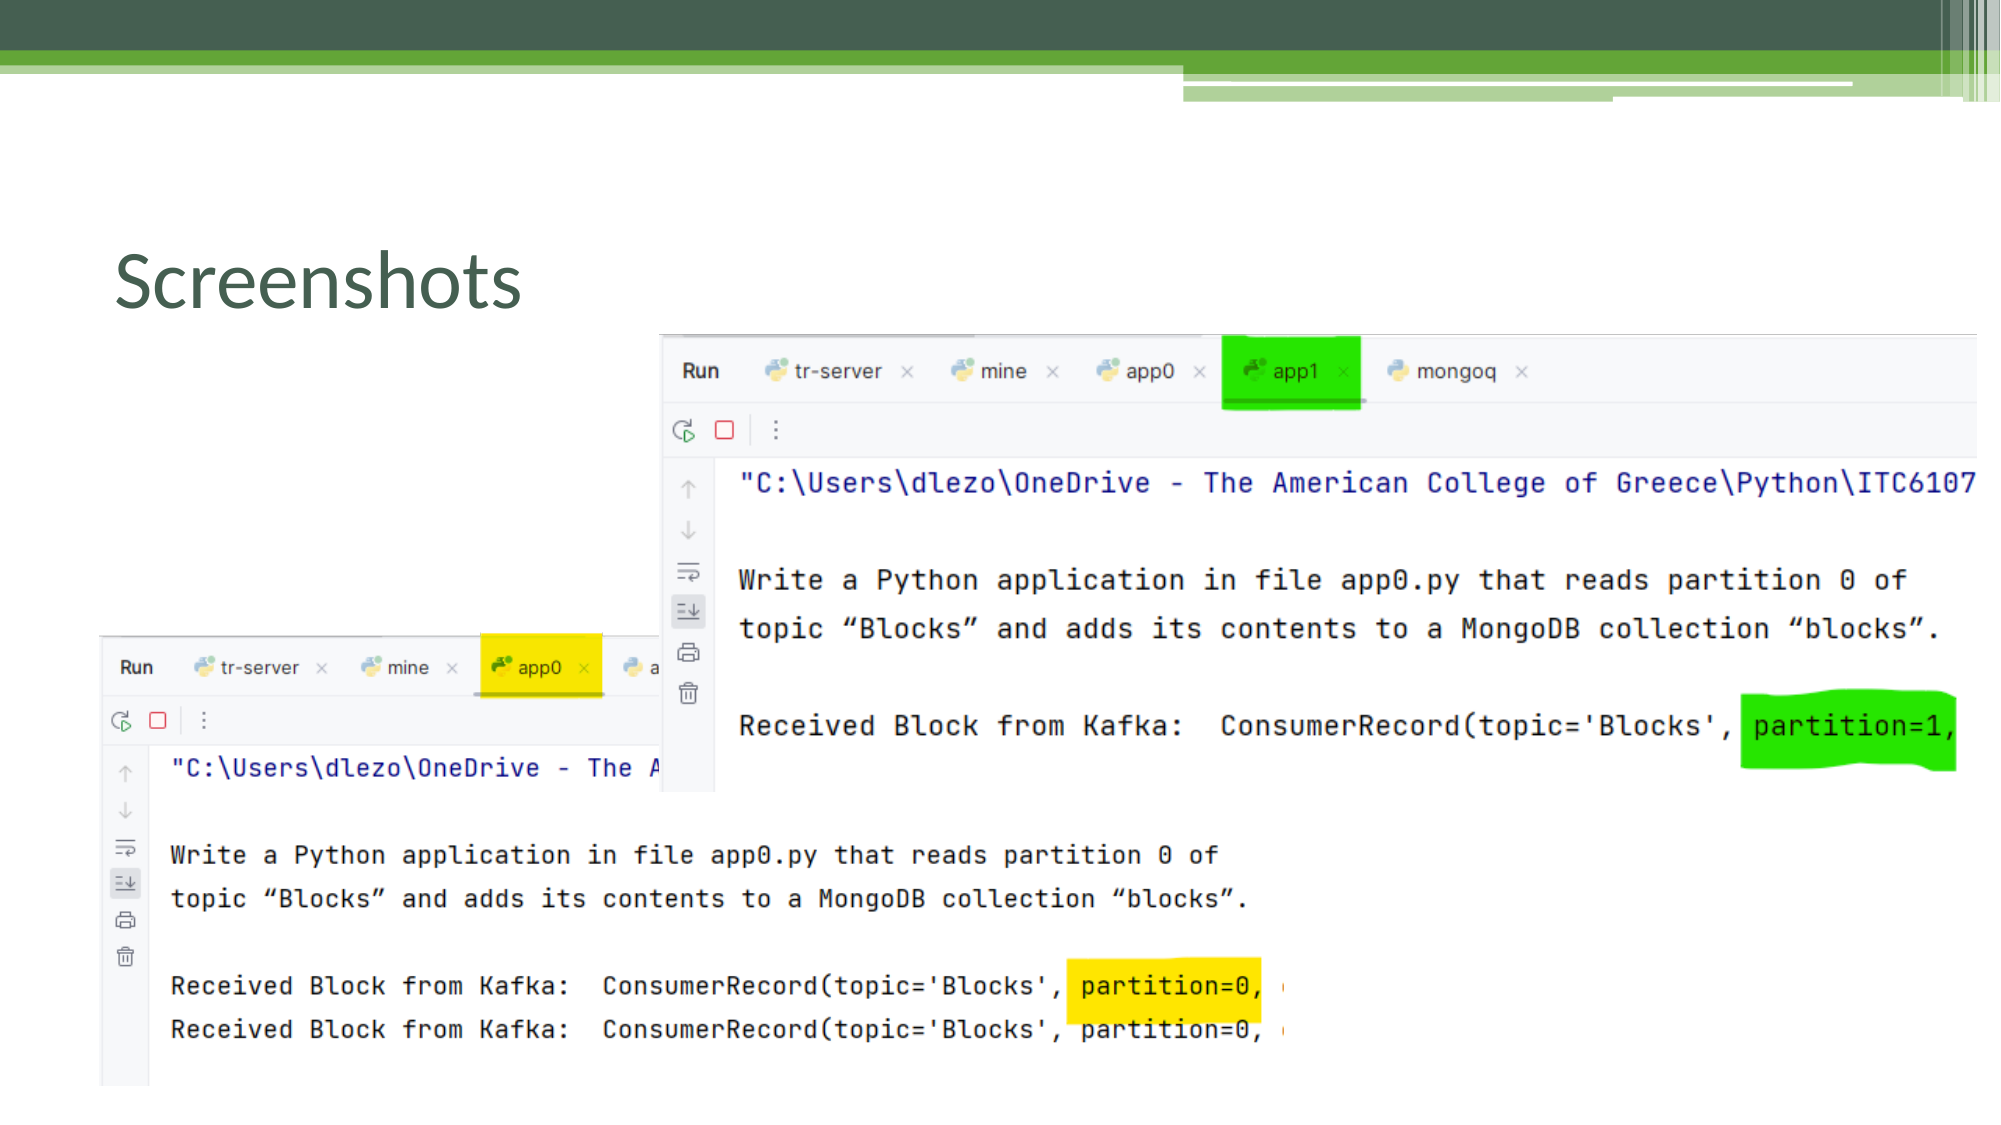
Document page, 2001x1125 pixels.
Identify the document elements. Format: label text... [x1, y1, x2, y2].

picture [99, 333, 1977, 1086]
title Screenshots [99, 187, 1900, 363]
